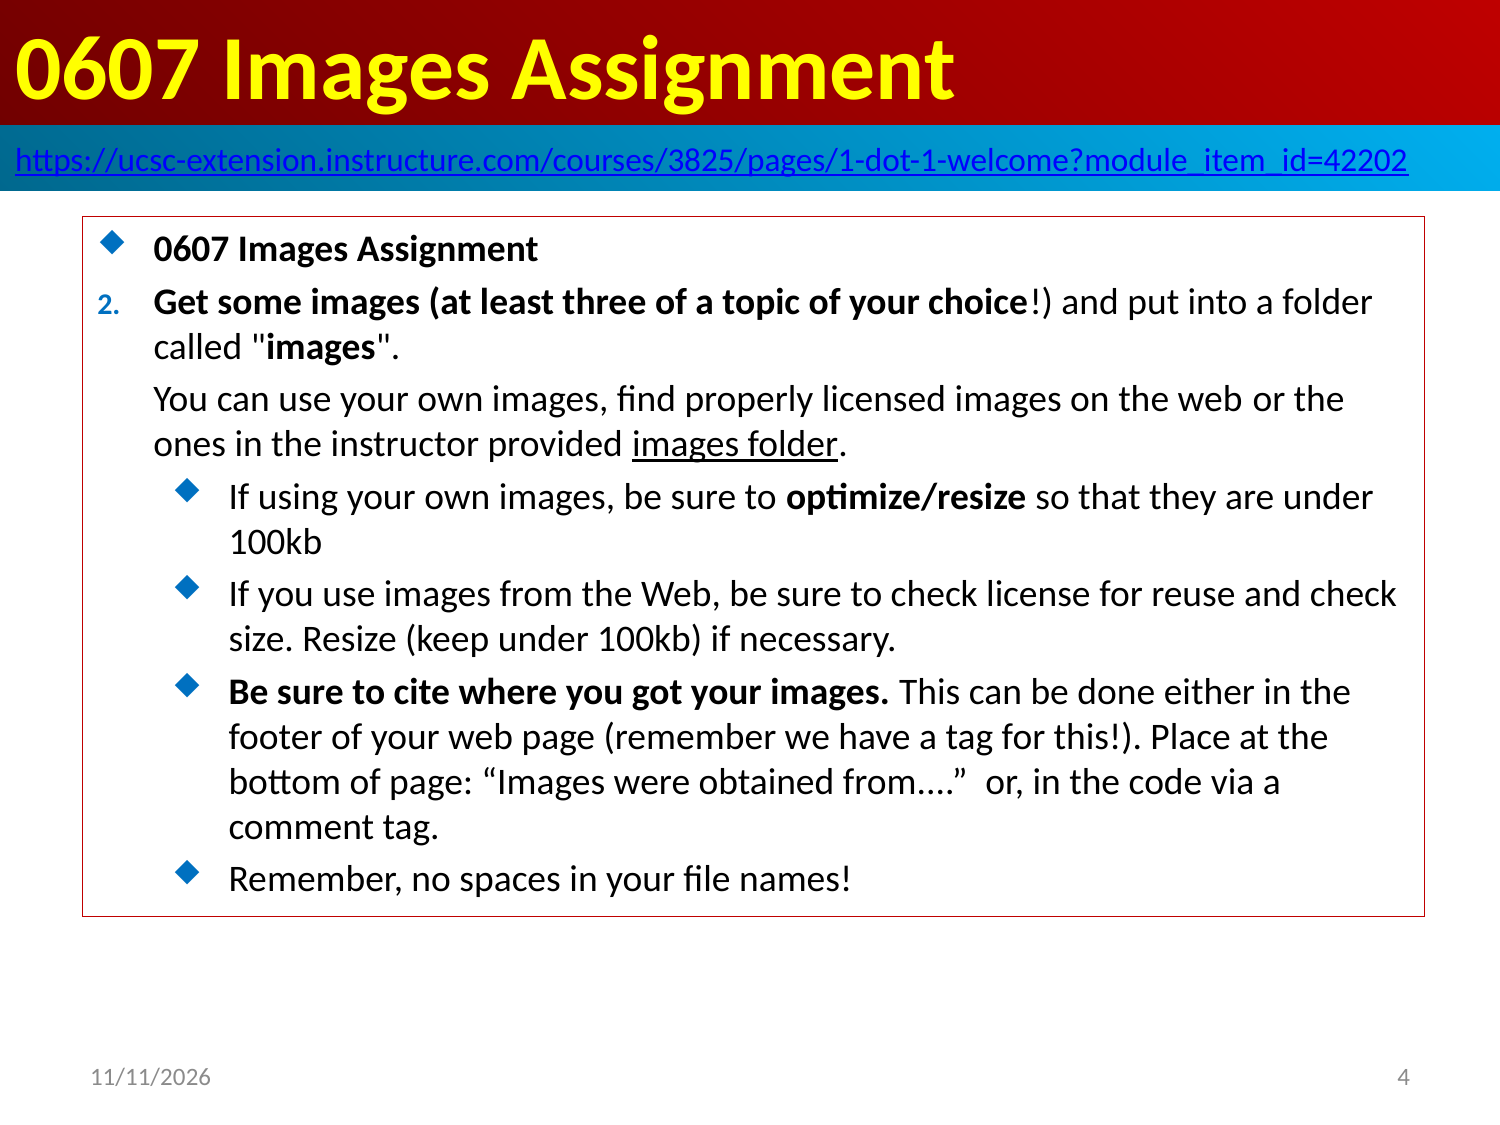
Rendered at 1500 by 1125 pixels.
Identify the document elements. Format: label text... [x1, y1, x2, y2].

text_box https://ucsc-extension.instructure.com/courses/3825/pages/1-dot-1-welcome?module_item_id=42202 [0, 125, 1500, 191]
text_box [119, 52, 183, 109]
subtitle 0607 Images Assignment Get some images (at least three of a topic of your choice!) and put into a folder called "images". You can use your own images, find properly licensed images on the web or the ones in the instructor provided images folder. If using your own images, be sure to optimize/resize so that they are under 100kb If you use images from the Web, be sure to check license for reuse and check size. Resize (keep under 100kb) if necessary. Be sure to cite where you got your images. This can be done either in the footer of your web page (remember we have a tag for this!). Place at the bottom of page: “Images were obtained from....” or, in the code via a comment tag. Remember, no spaces in your file names! [82, 216, 1425, 917]
slide_number 4 [1074, 1042, 1425, 1109]
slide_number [75, 1042, 425, 1109]
title 0607 Images Assignment [0, 0, 1500, 125]
